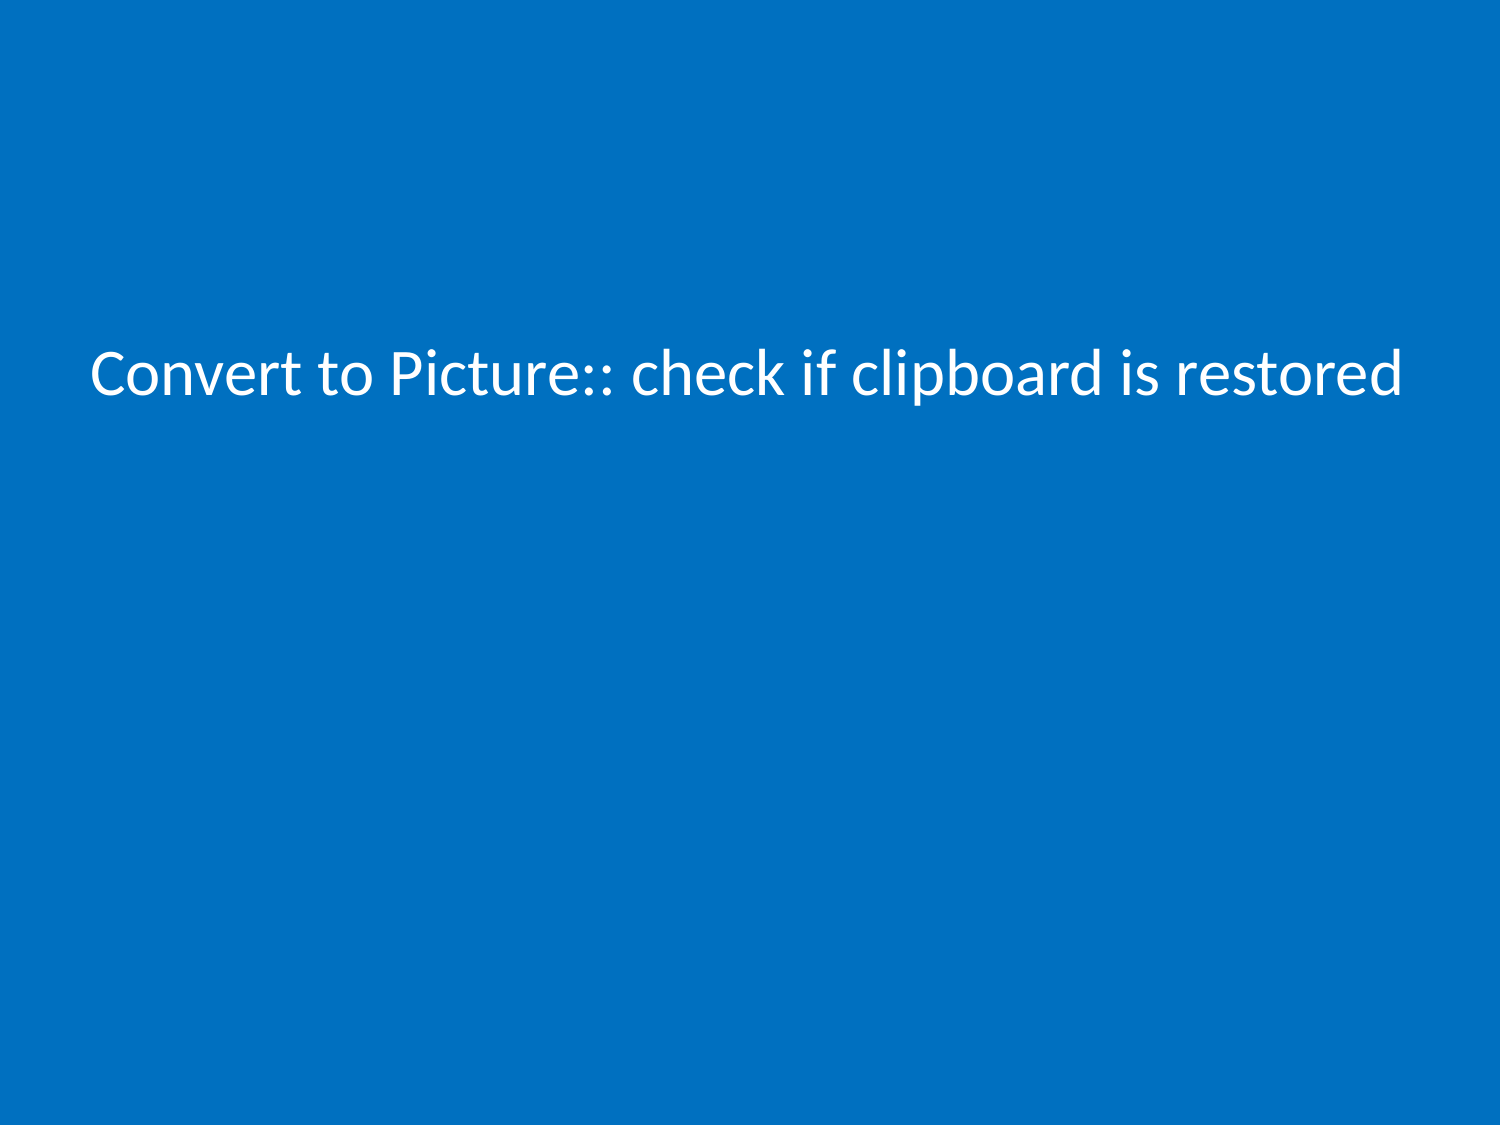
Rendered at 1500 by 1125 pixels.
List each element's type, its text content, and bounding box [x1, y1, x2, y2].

title Convert to Picture:: check if clipboard is restored [75, 275, 1425, 463]
